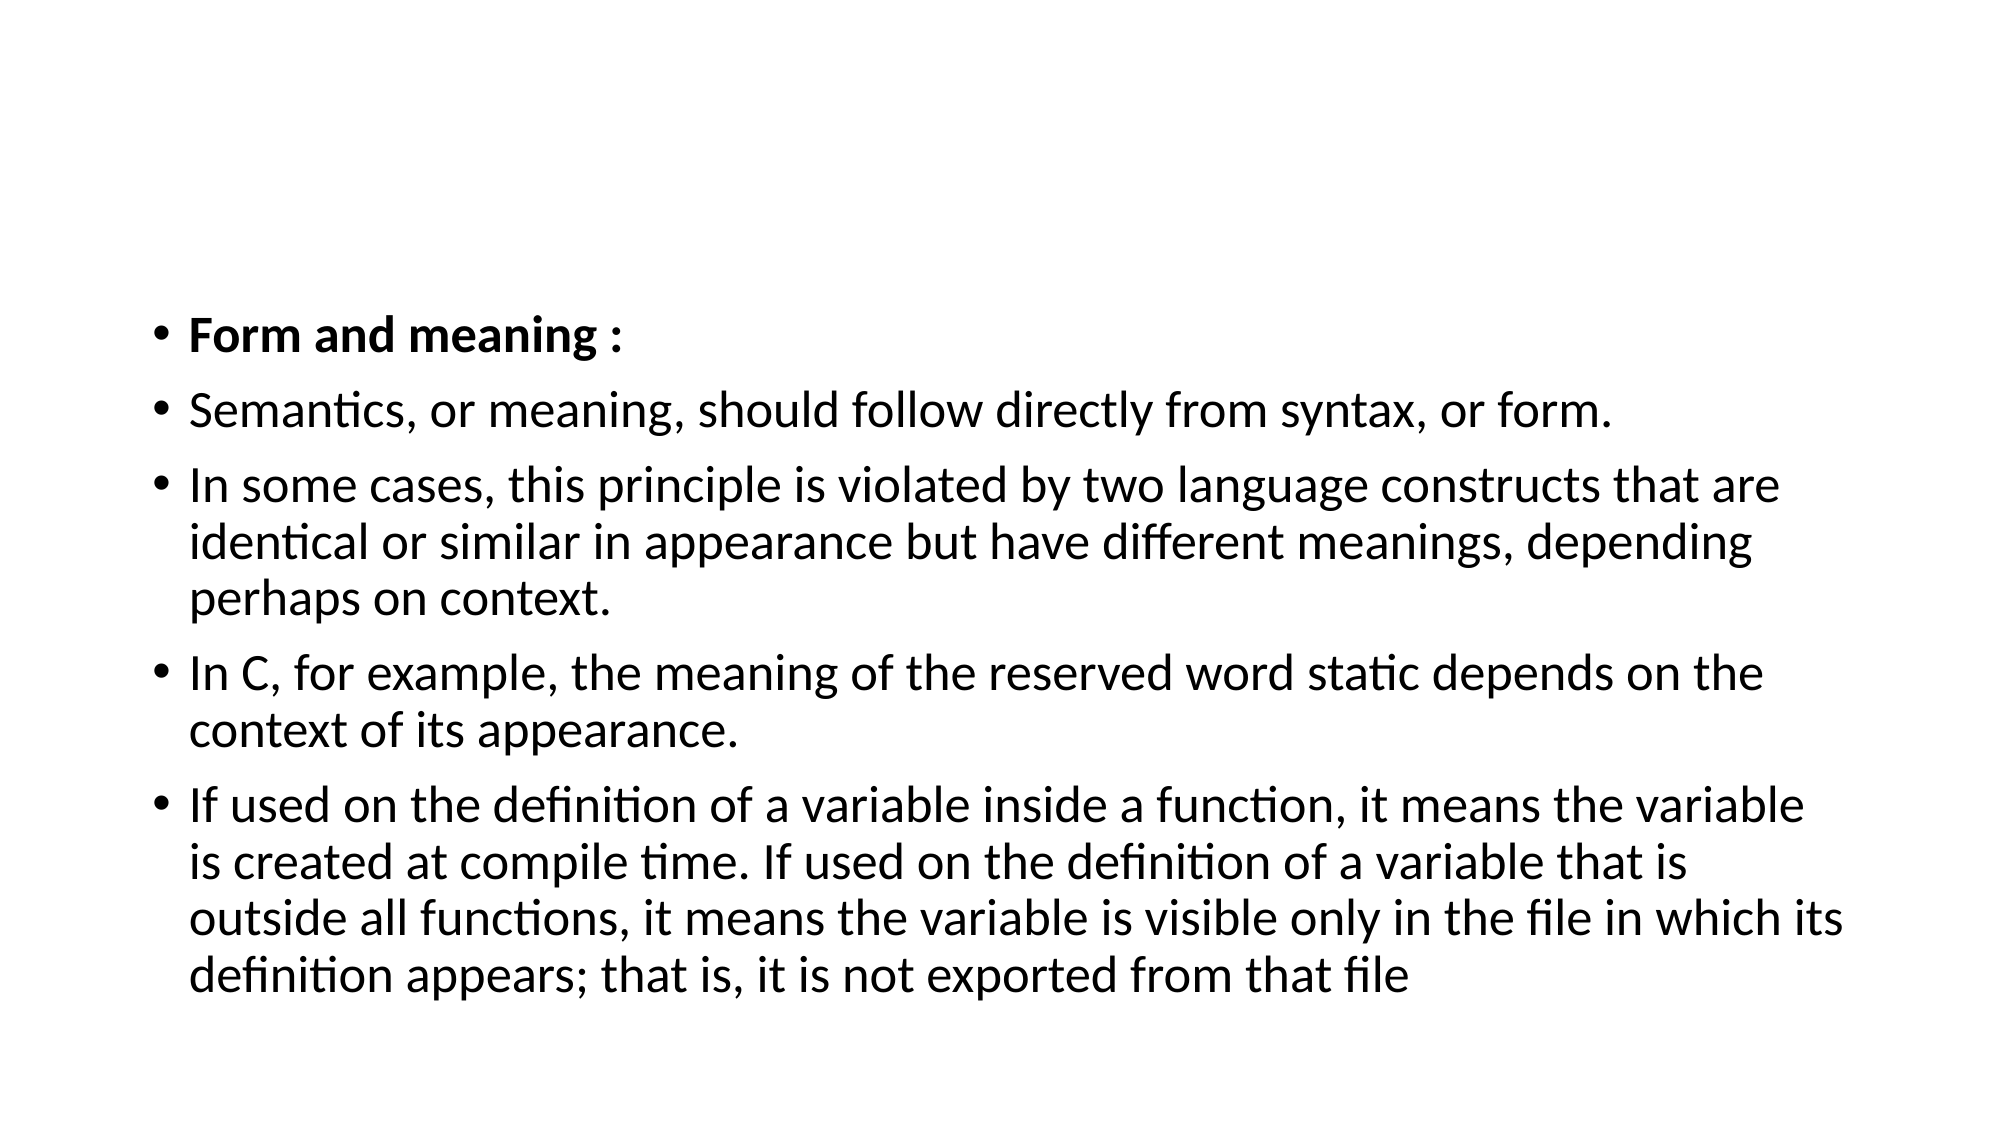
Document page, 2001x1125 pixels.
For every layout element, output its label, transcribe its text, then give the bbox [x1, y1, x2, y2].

list Form and meaning : Semantics, or meaning, should follow directly from syntax, or form. In some cases, this principle is violated by two language constructs that are identical or similar in appearance but have different meanings, depending perhaps on context. In C, for example, the meaning of the reserved word static depends on the context of its appearance. If used on the definition of a variable inside a function, it means the variable is created at compile time. If used on the definition of a variable that is outside all functions, it means the variable is visible only in the file in which its definition appears; that is, it is not exported from that file [137, 299, 1863, 1014]
